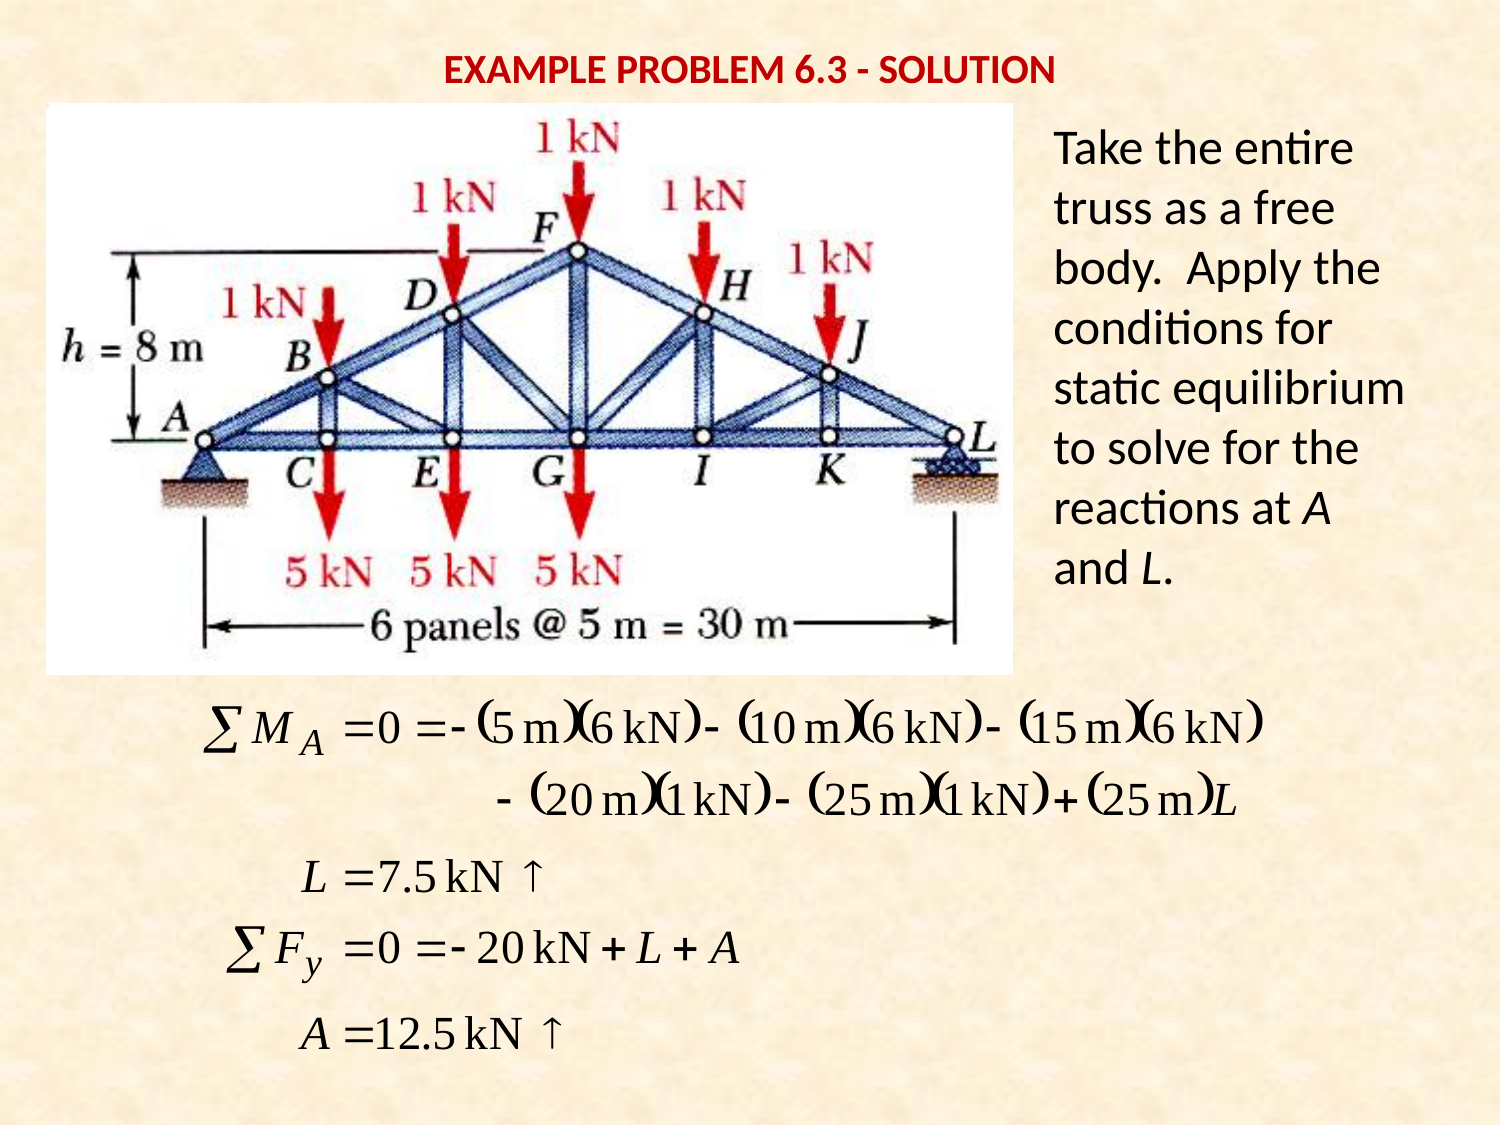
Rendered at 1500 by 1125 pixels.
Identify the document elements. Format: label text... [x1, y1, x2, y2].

picture [0, 0, 1500, 1125]
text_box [199, 699, 1263, 1056]
text_box Take the entire truss as a free body. Apply the conditions for static equilibrium to solve for the reactions at A and L. [1038, 107, 1423, 602]
title EXAMPLE PROBLEM 6.3 - SOLUTION [75, 34, 1425, 100]
